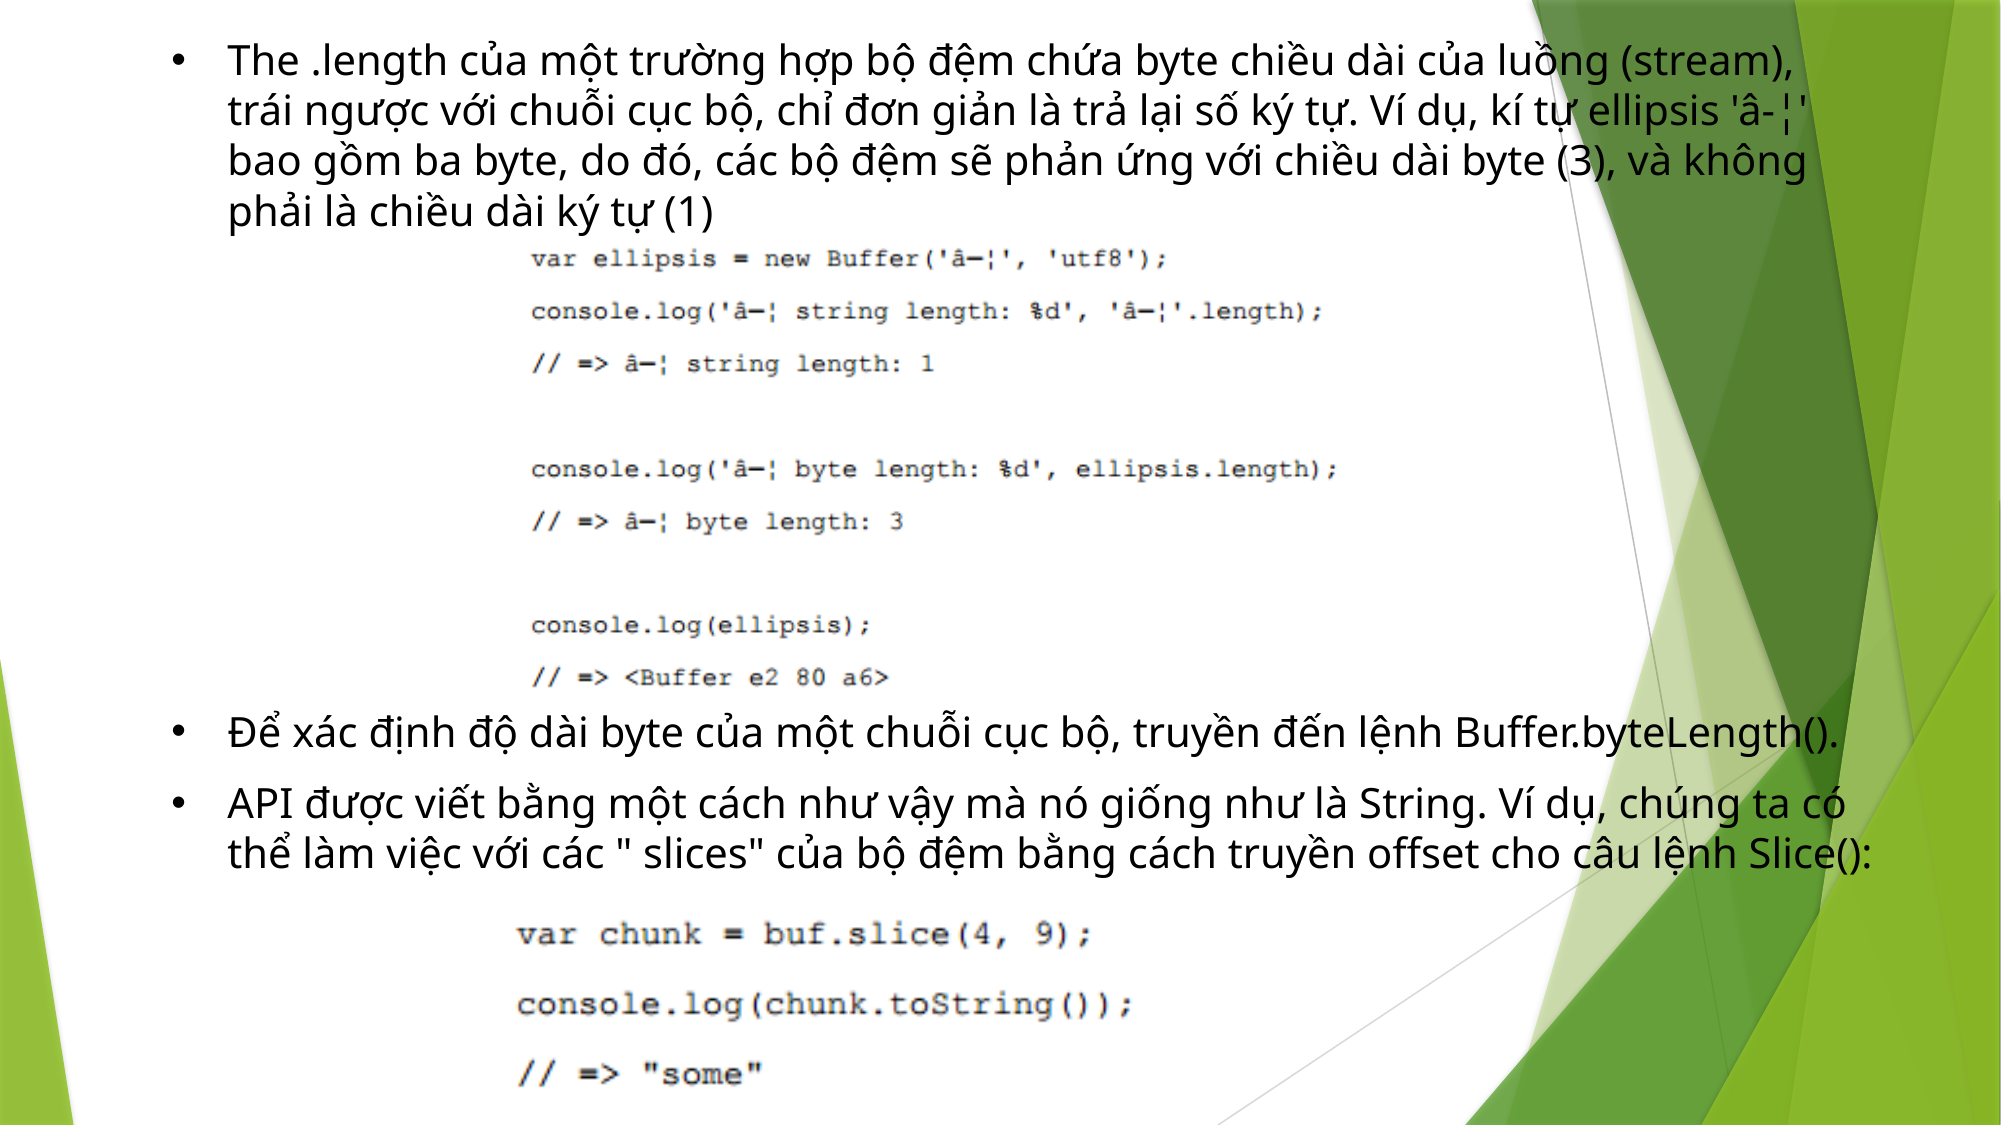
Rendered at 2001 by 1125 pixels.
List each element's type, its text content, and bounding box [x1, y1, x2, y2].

text_box Để xác định độ dài byte của một chuỗi cục bộ, truyền đến lệnh Buffer.byteLength(). [156, 697, 1856, 763]
text_box The .length của một trường hợp bộ đệm chứa byte chiều dài của luồng (stream), trái ngược với chuỗi cục bộ, chỉ đơn giản là trả lại số ký tự. Ví dụ, kí tự ellipsis 'â-¦' bao gồm ba byte, do đó, các bộ đệm sẽ phản ứng với chiều dài byte (3), và không phải là chiều dài ký tự (1) [156, 26, 1838, 242]
picture [504, 243, 1367, 702]
picture [504, 902, 1175, 1108]
text_box API được viết bằng một cách như vậy mà nó giống như là String. Ví dụ, chúng ta có thể làm việc với các " slices" của bộ đệm bằng cách truyền offset cho câu lệnh Slice(): [156, 769, 1932, 885]
